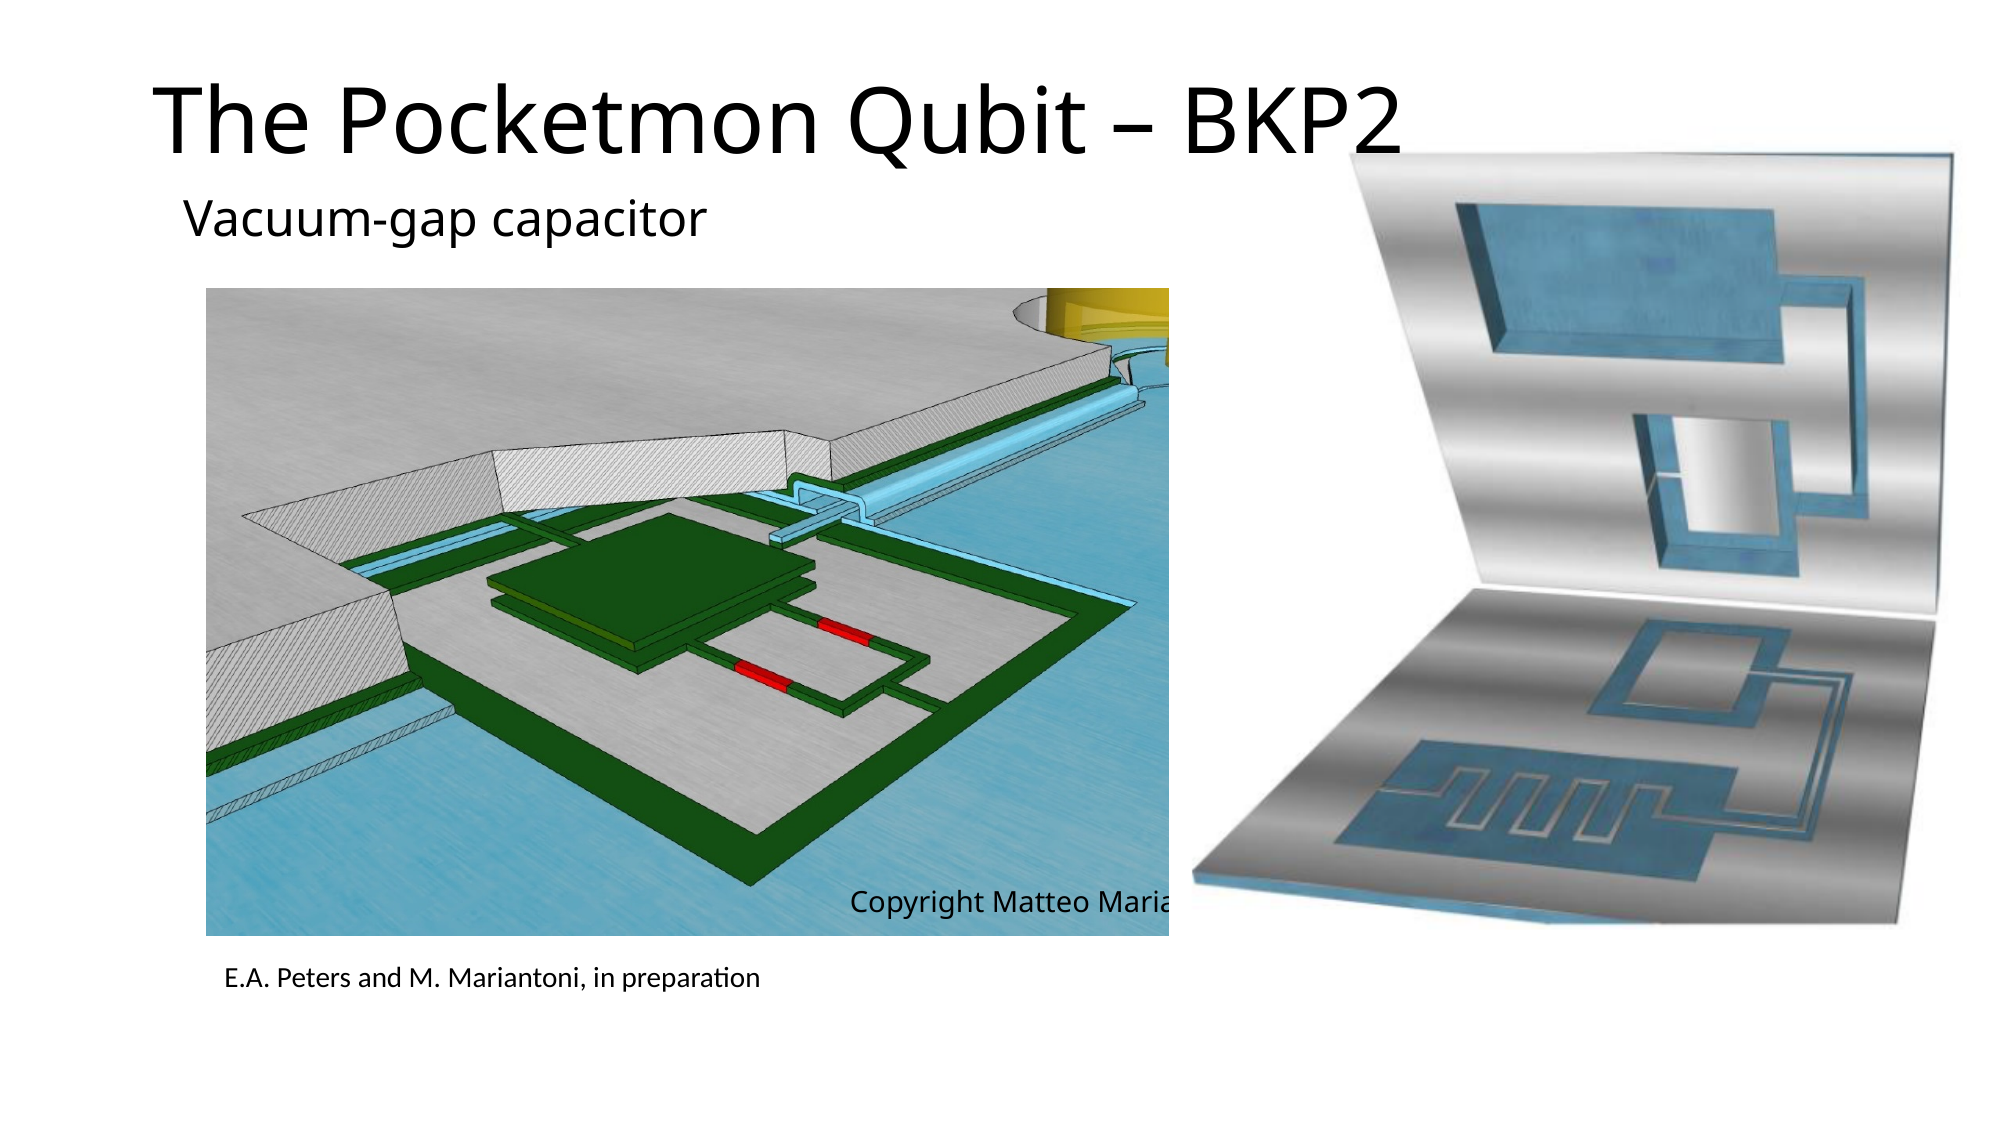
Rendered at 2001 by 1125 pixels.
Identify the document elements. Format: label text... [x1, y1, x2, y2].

title The Pocketmon Qubit – BKP2 [137, 59, 1863, 188]
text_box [206, 288, 1425, 1002]
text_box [1115, 98, 1967, 937]
text_box Vacuum-gap capacitor [168, 188, 724, 254]
